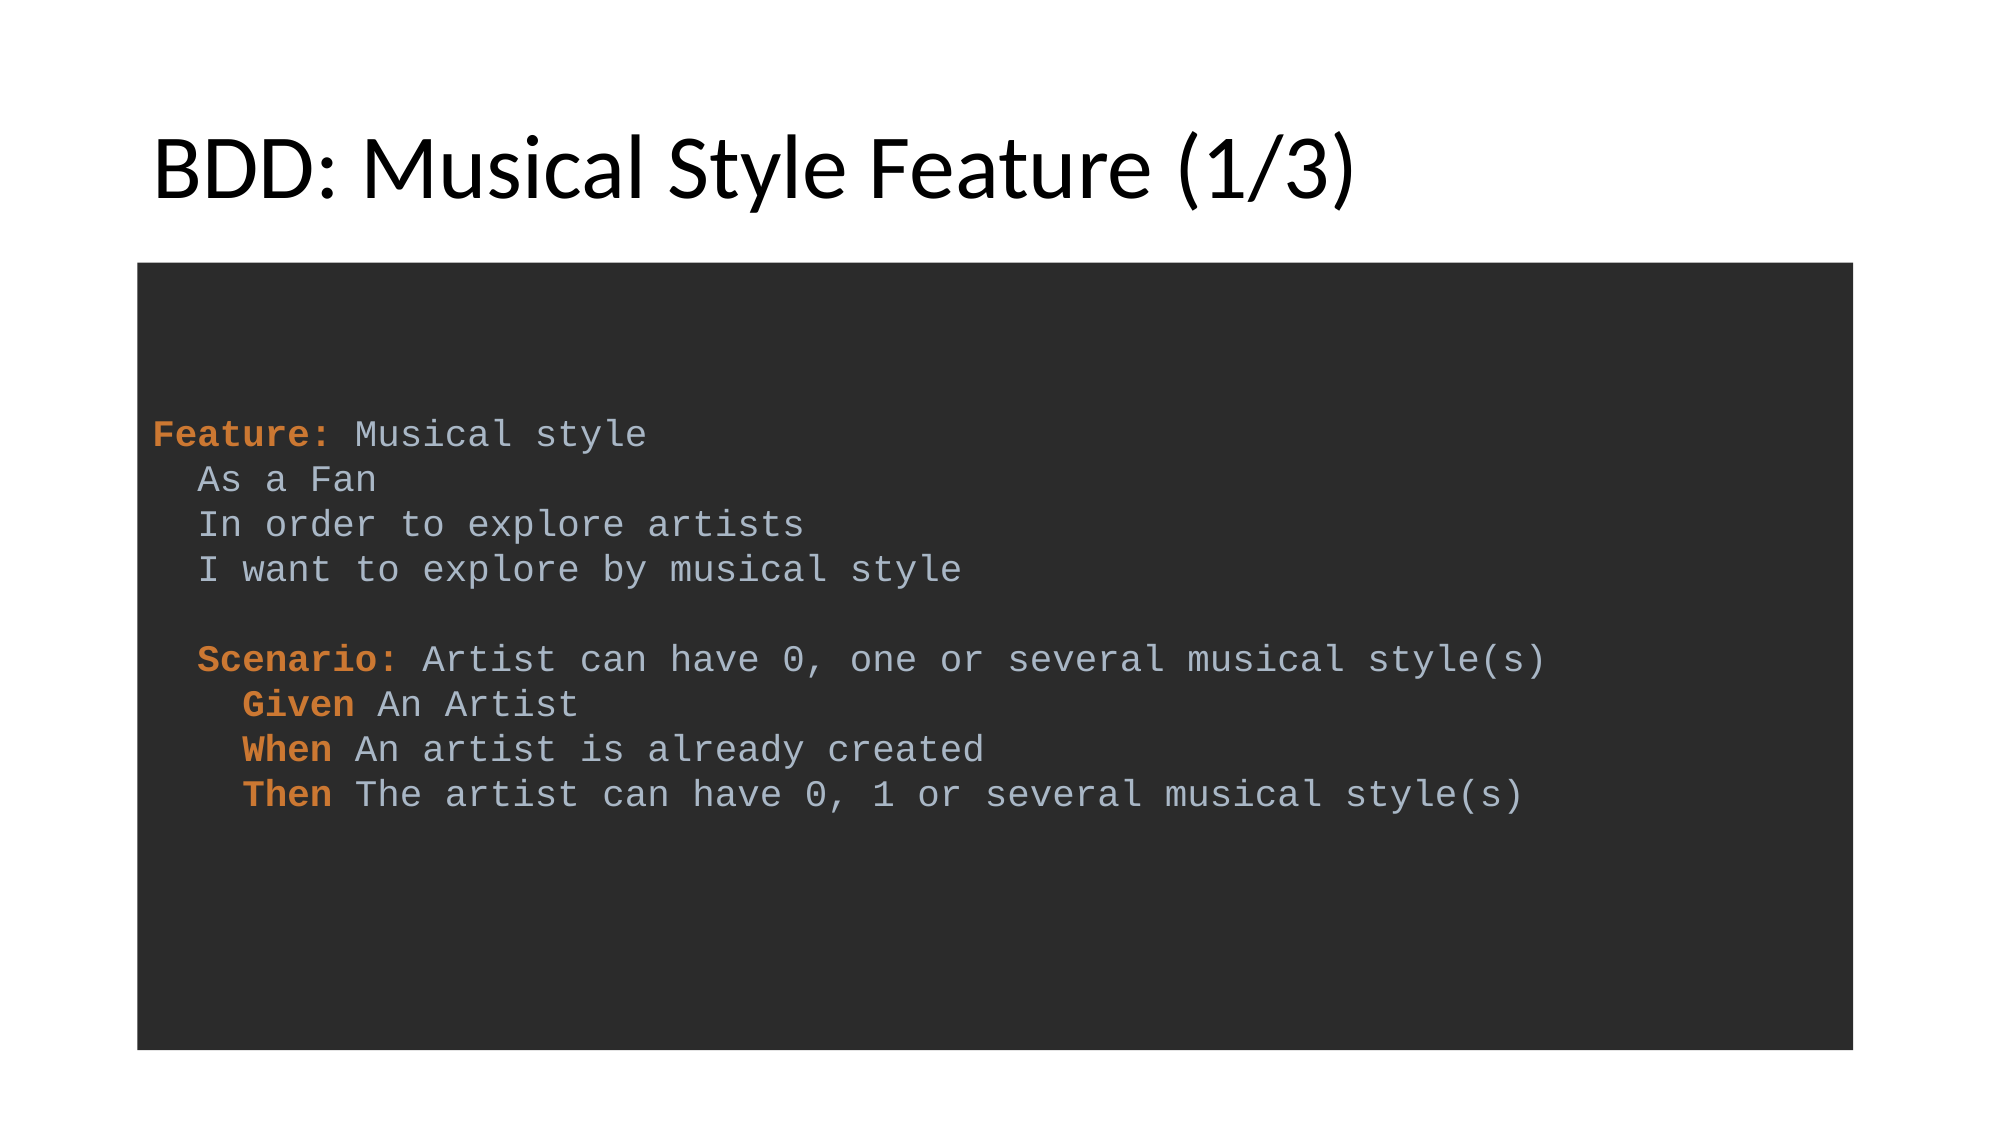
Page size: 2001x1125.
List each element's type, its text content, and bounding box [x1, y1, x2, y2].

title BDD: Musical Style Feature (1/3) [137, 59, 1863, 278]
list Feature: Musical style As a Fan In order to explore artists I want to explore by musical style Scenario: Artist can have 0, one or several musical style(s) Given An Artist When An artist is already created Then The artist can have 0, 1 or several musical style(s) [137, 262, 1854, 1051]
